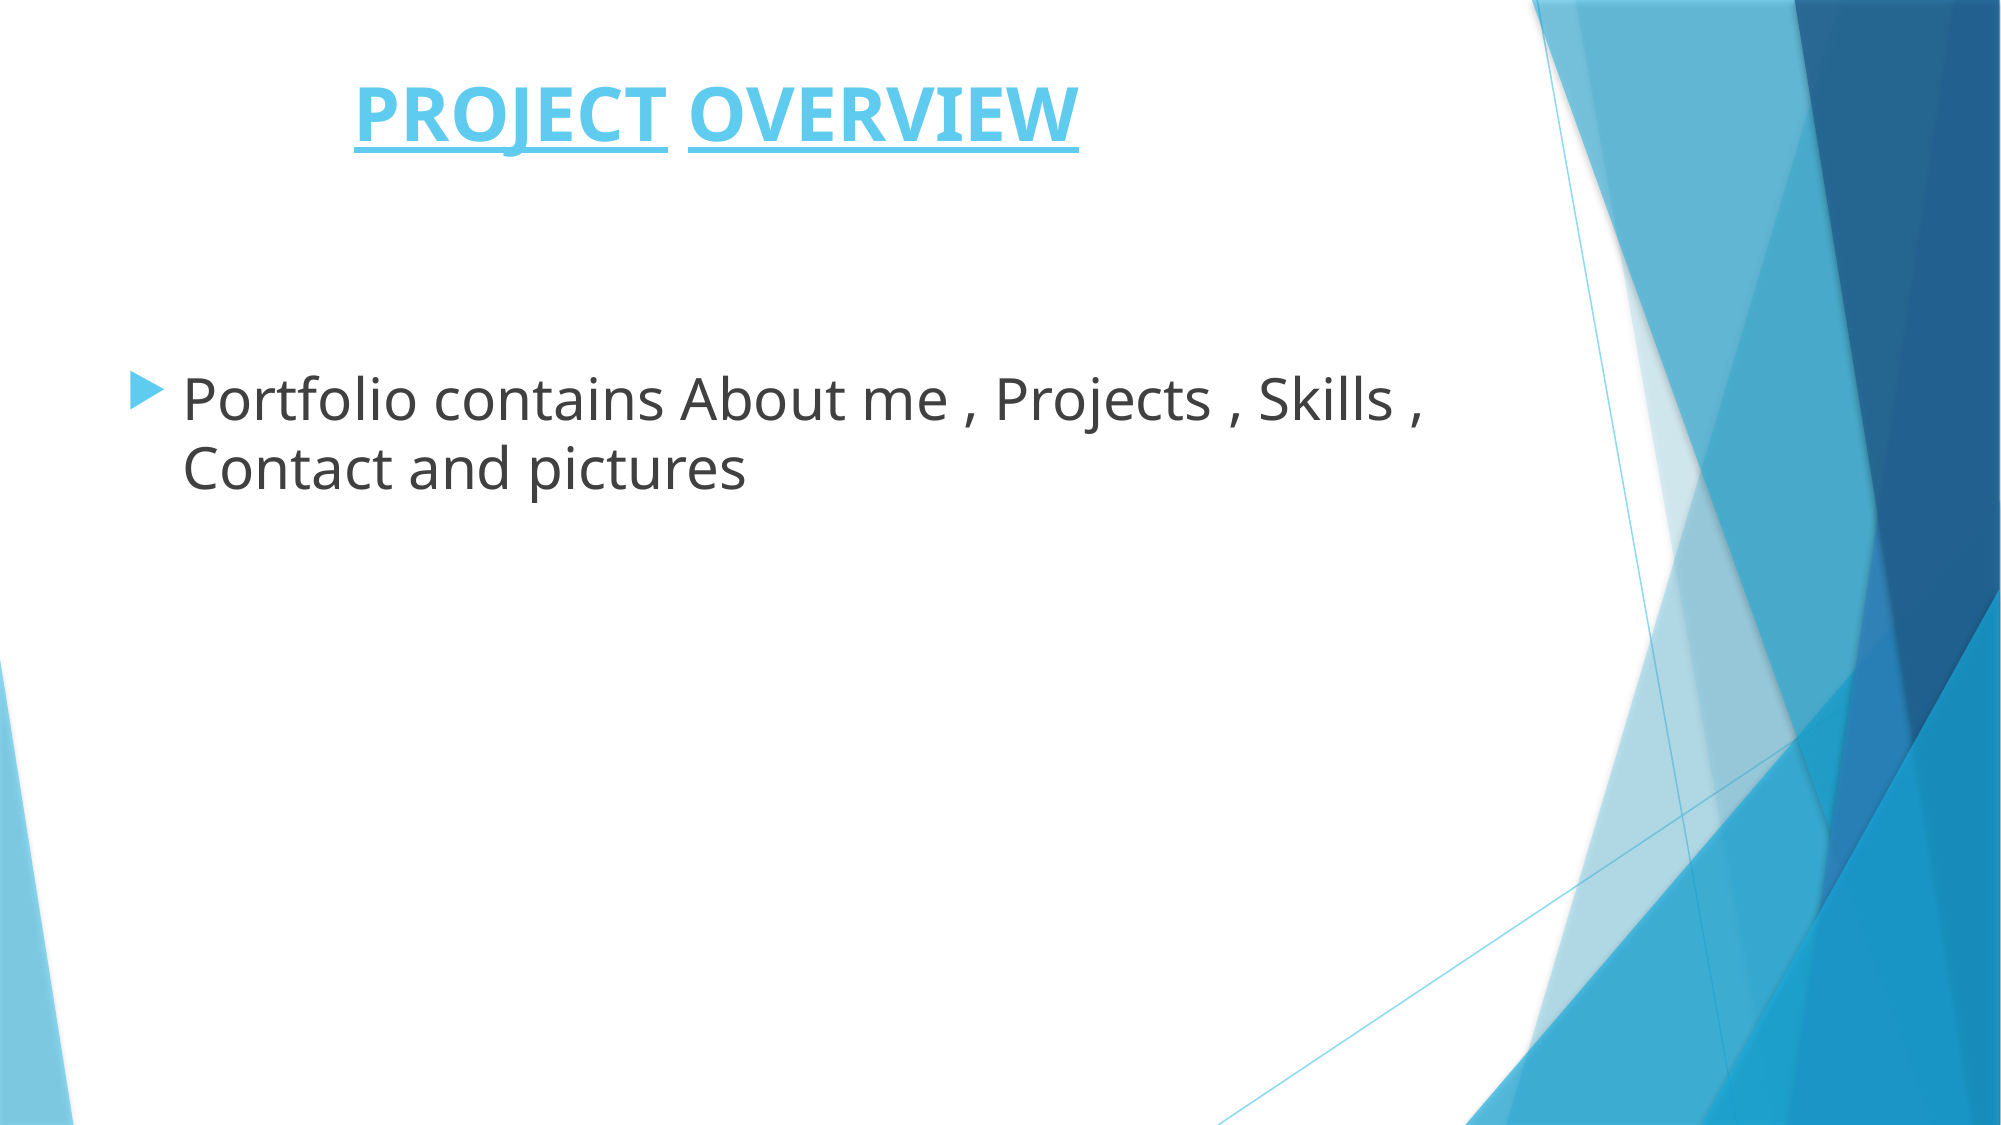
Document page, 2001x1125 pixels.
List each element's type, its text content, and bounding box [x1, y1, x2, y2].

list Portfolio contains About me , Projects , Skills , Contact and pictures [111, 354, 1522, 992]
title PROJECT OVERVIEW [338, 59, 1749, 276]
